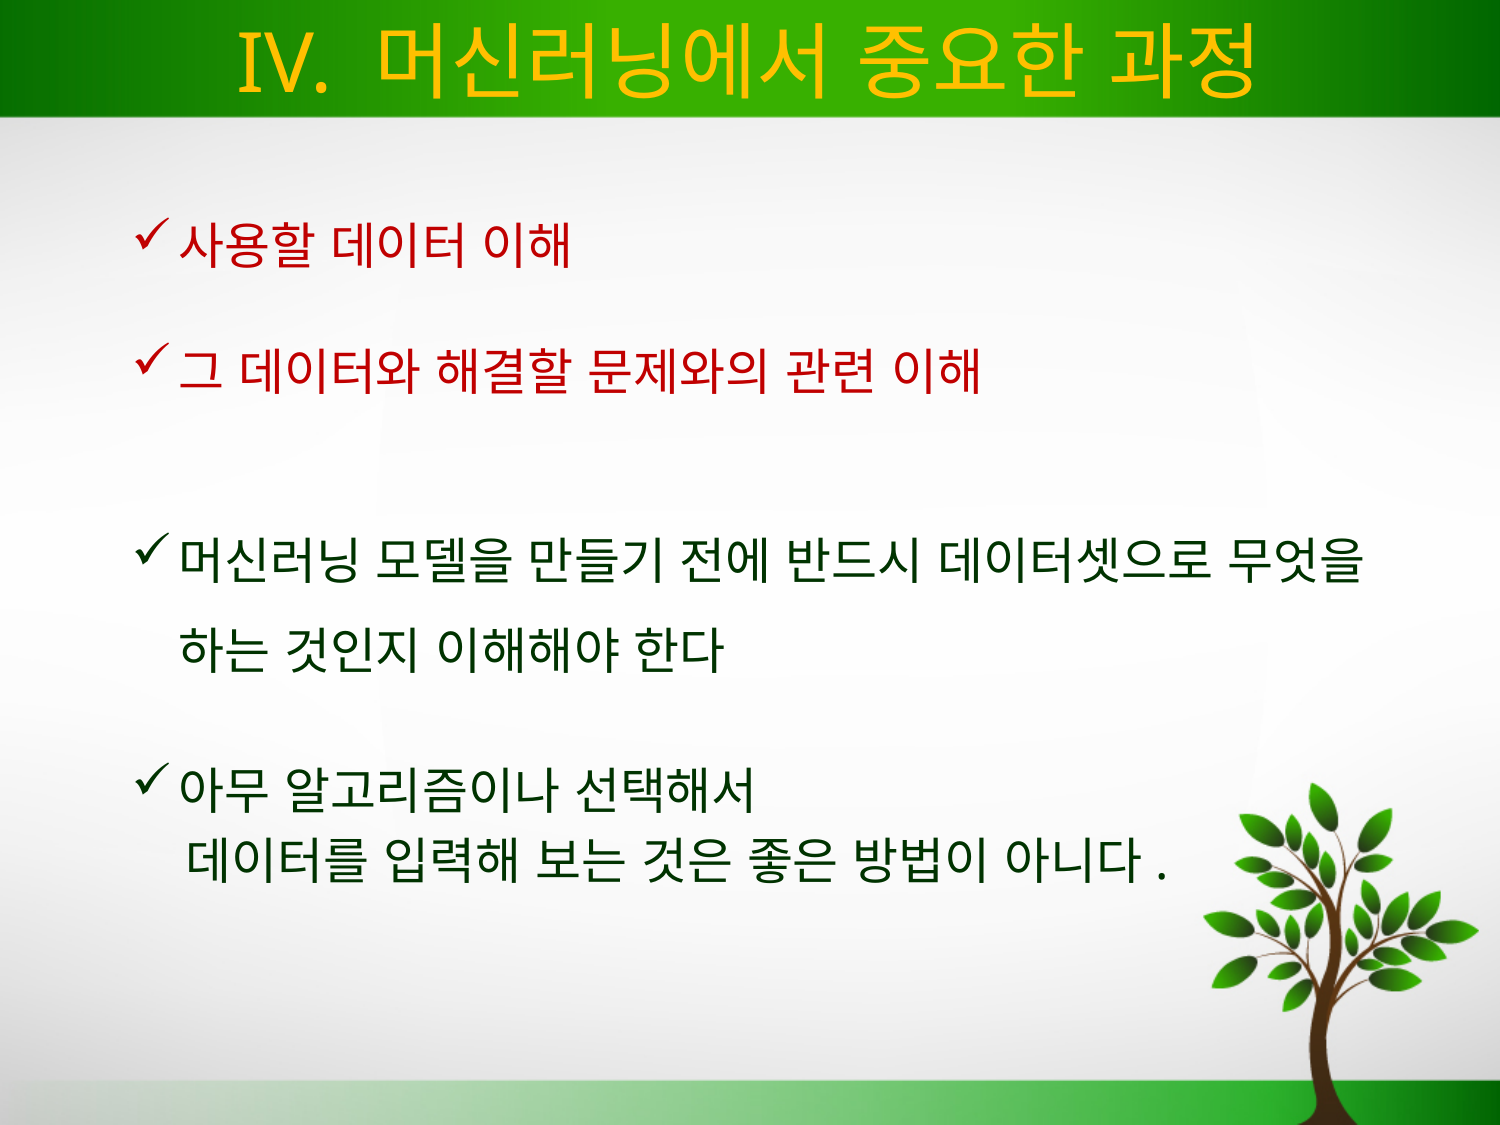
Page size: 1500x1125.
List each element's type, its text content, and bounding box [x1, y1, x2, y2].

list 사용할 데이터 이해 그 데이터와 해결할 문제와의 관련 이해 머신러닝 모델을 만들기 전에 반드시 데이터셋으로 무엇을 하는 것인지 이해해야 한다 아무 알고리즘이나 선택해서 데이터를 입력해 보는 것은 좋은 방법이 아니다. [41, 149, 1436, 1024]
title IV. 머신러닝에서 중요한 과정 [162, 0, 1336, 118]
picture [0, 0, 1500, 1125]
